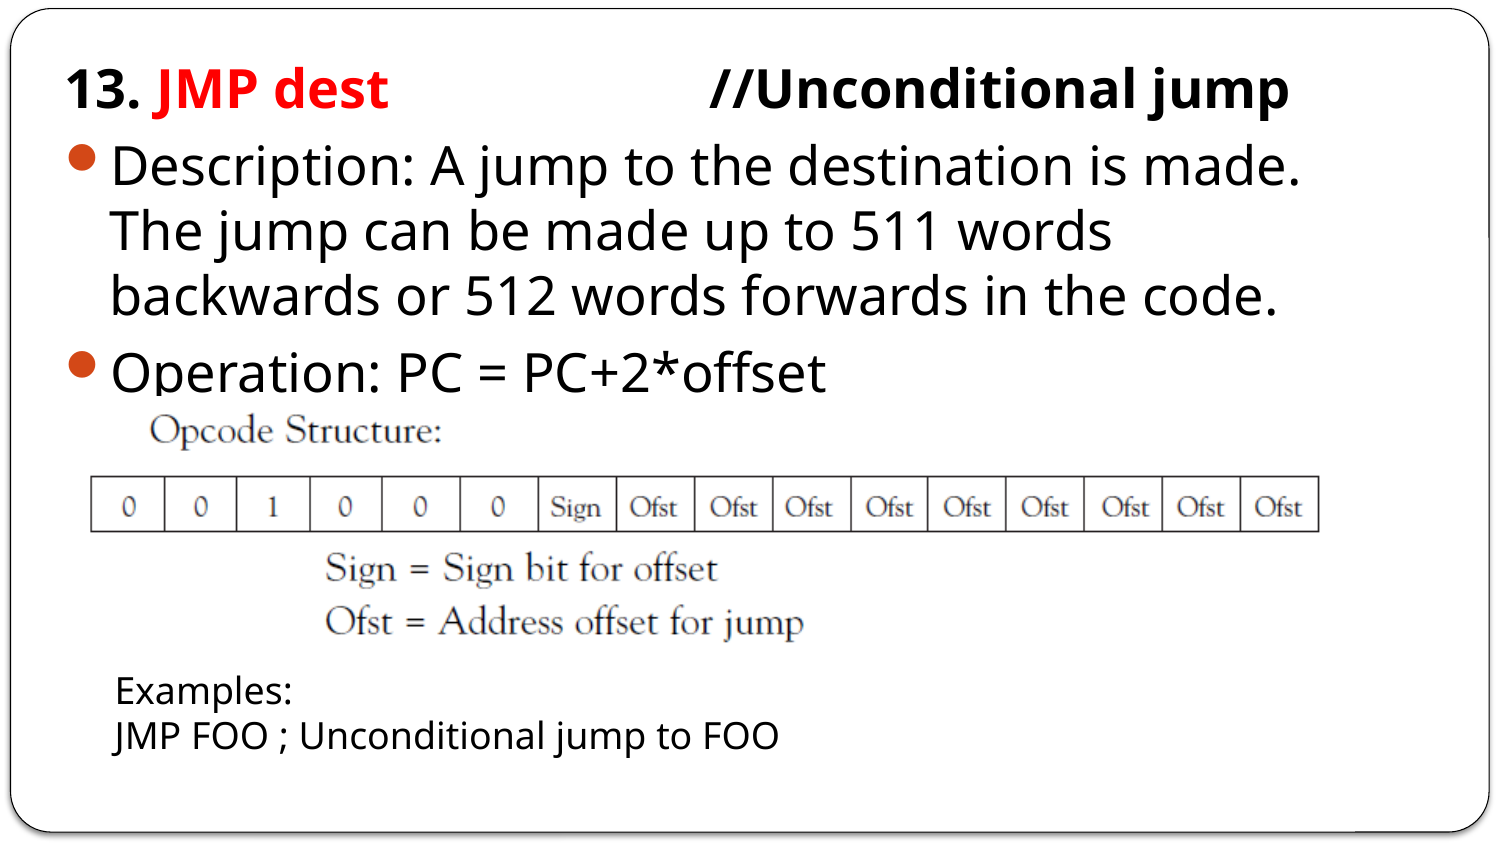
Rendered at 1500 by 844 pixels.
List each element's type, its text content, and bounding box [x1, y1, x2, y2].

text_box Examples: JMP FOO ; Unconditional jump to FOO [99, 659, 1388, 764]
list 13. JMP dest //Unconditional jump Description: A jump to the destination is made. The jump can be made up to 511 words backwards or 512 words forwards in the code. Operation: PC = PC+2*offset [50, 46, 1325, 610]
picture [74, 396, 1329, 666]
